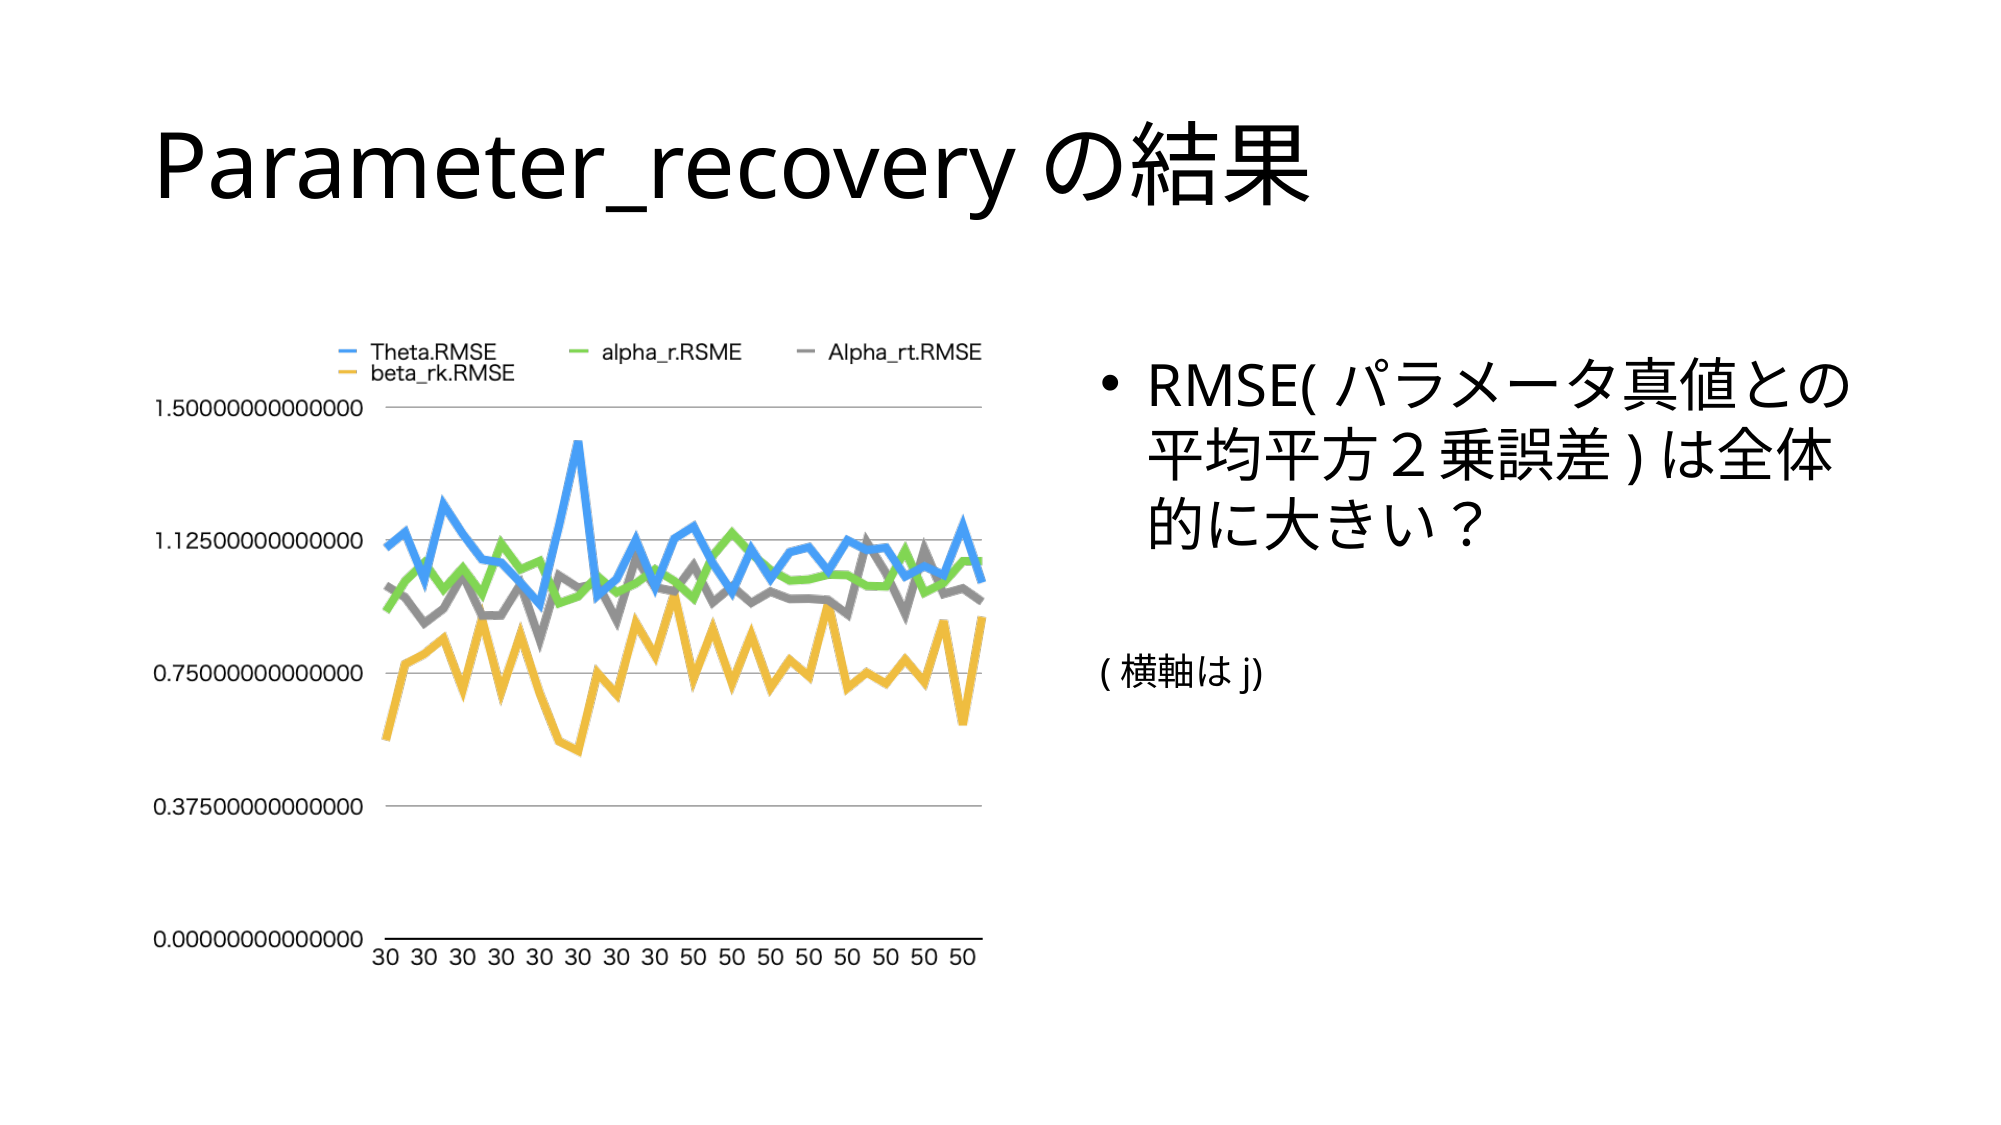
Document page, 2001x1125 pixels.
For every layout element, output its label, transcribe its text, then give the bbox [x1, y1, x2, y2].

text_box RMSE(パラメータ真値との平均平方２乗誤差)は全体的に大きい？ (横軸はj) [1085, 340, 1891, 701]
title Parameter_recoveryの結果 [137, 59, 1863, 278]
picture [152, 340, 1037, 966]
